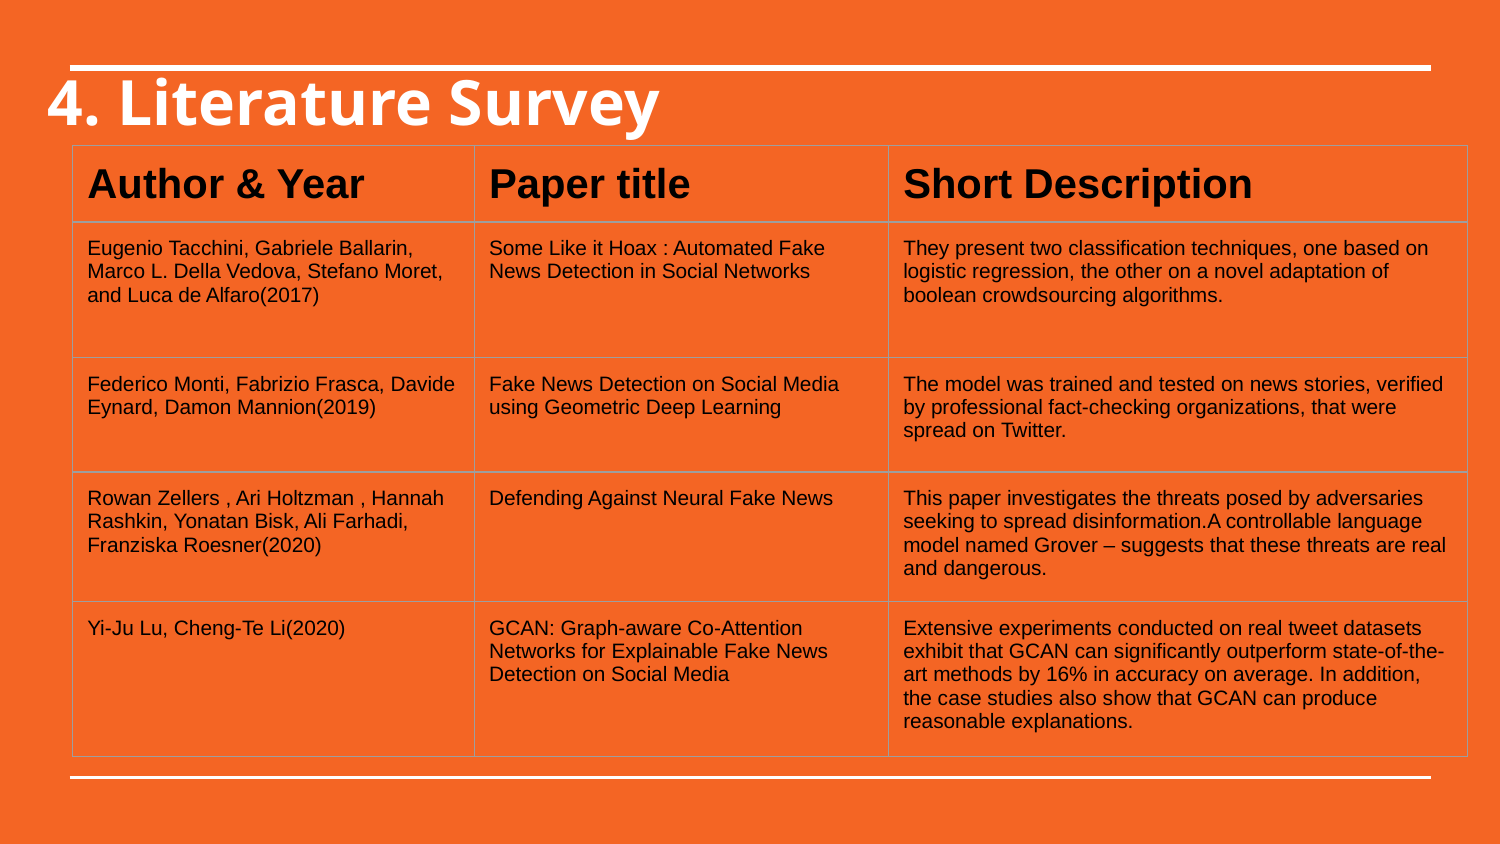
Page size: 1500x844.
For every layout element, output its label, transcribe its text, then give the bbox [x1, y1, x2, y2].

table_cell They present two classification techniques, one based on logistic regression, the other on a novel adaptation of boolean crowdsourcing algorithms. [889, 223, 1467, 357]
table_cell This paper investigates the threats posed by adversaries seeking to spread disinformation.A controllable language model named Grover – suggests that these threats are real and dangerous. [889, 473, 1467, 601]
table_cell Some Like it Hoax : Automated Fake News Detection in Social Networks [475, 223, 888, 357]
table_cell Defending Against Neural Fake News [475, 473, 888, 601]
table_cell Eugenio Tacchini, Gabriele Ballarin, Marco L. Della Vedova, Stefano Moret, and Luca de Alfaro(2017) [73, 223, 474, 357]
table_cell Extensive experiments conducted on real tweet datasets exhibit that GCAN can significantly outperform state-of-the-art methods by 16% in accuracy on average. In addition, the case studies also show that GCAN can produce reasonable explanations. [889, 602, 1467, 756]
table_cell Federico Monti, Fabrizio Frasca, Davide Eynard, Damon Mannion(2019) [73, 358, 474, 471]
table_cell GCAN: Graph-aware Co-Attention Networks for Explainable Fake News Detection on Social Media [475, 602, 888, 756]
table_cell Fake News Detection on Social Media using Geometric Deep Learning [475, 358, 888, 471]
table_cell The model was trained and tested on news stories, verified by professional fact-checking organizations, that were spread on Twitter. [889, 358, 1467, 471]
table_header Author & Year [73, 146, 474, 221]
table_header Paper title [475, 146, 888, 221]
title 4. Literature Survey [32, 115, 1428, 762]
table_cell Yi-Ju Lu, Cheng-Te Li(2020) [73, 602, 474, 756]
table_header Short Description [889, 146, 1467, 221]
table_cell Rowan Zellers , Ari Holtzman , Hannah Rashkin, Yonatan Bisk, Ali Farhadi, Franziska Roesner(2020) [73, 473, 474, 601]
